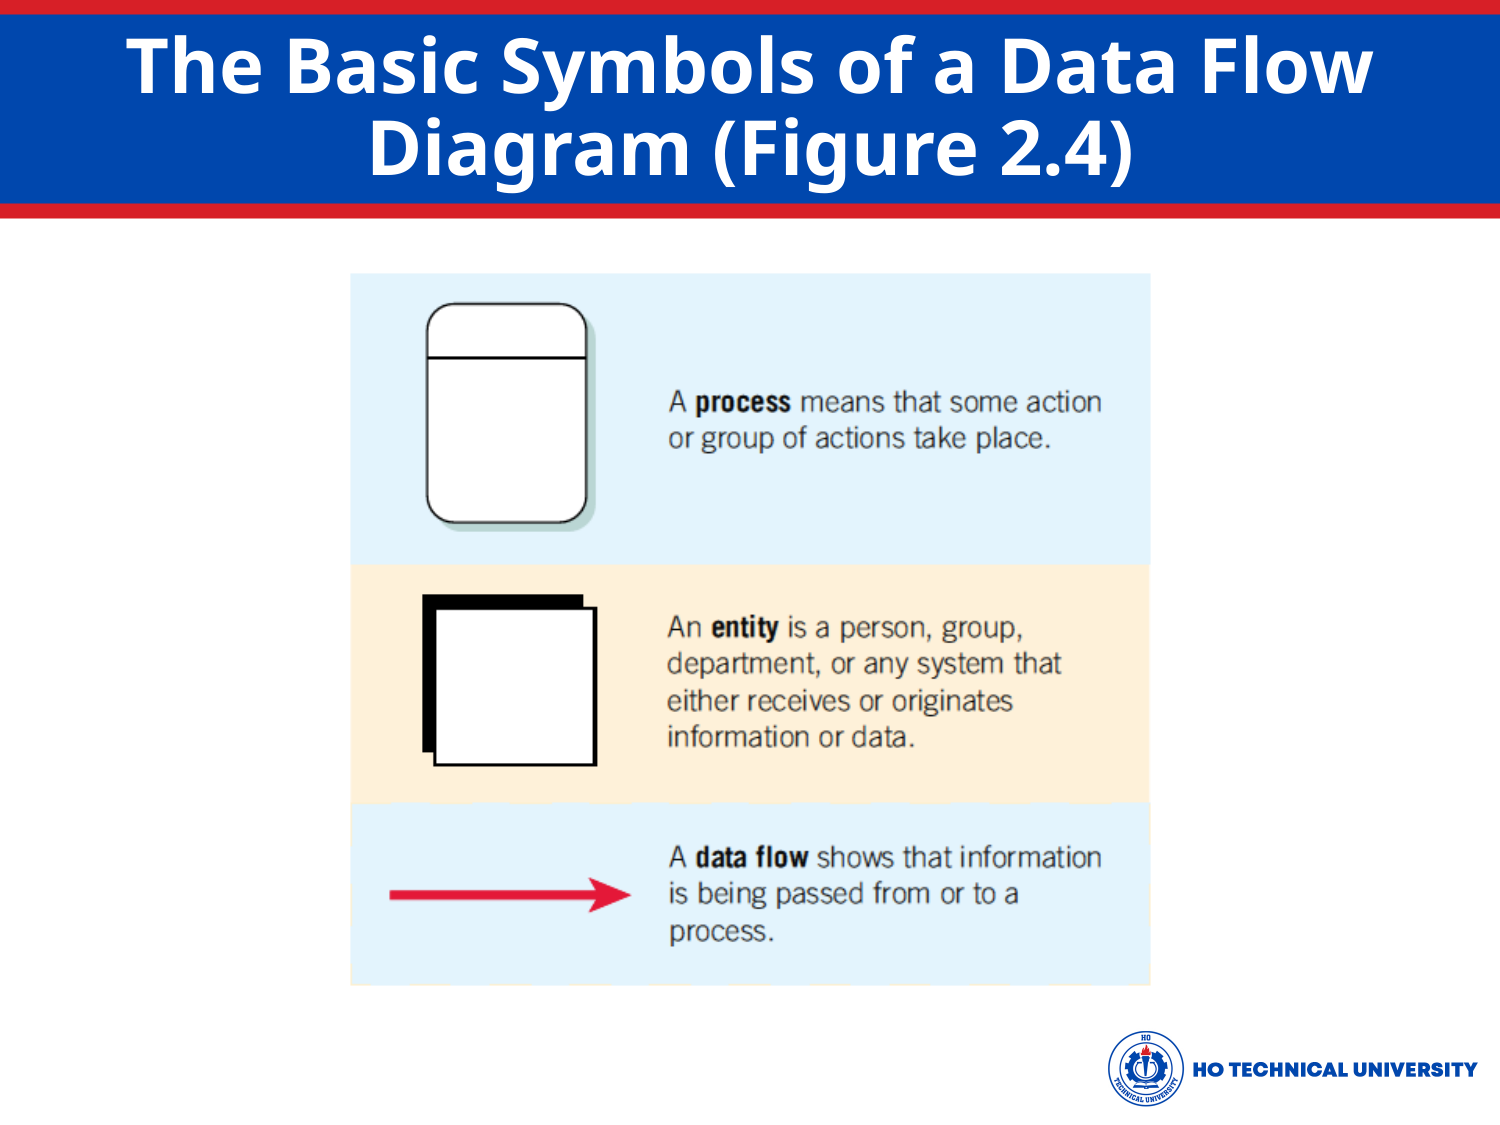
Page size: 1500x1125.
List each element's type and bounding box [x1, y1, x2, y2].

list [346, 269, 1154, 989]
picture [0, 0, 1500, 1125]
